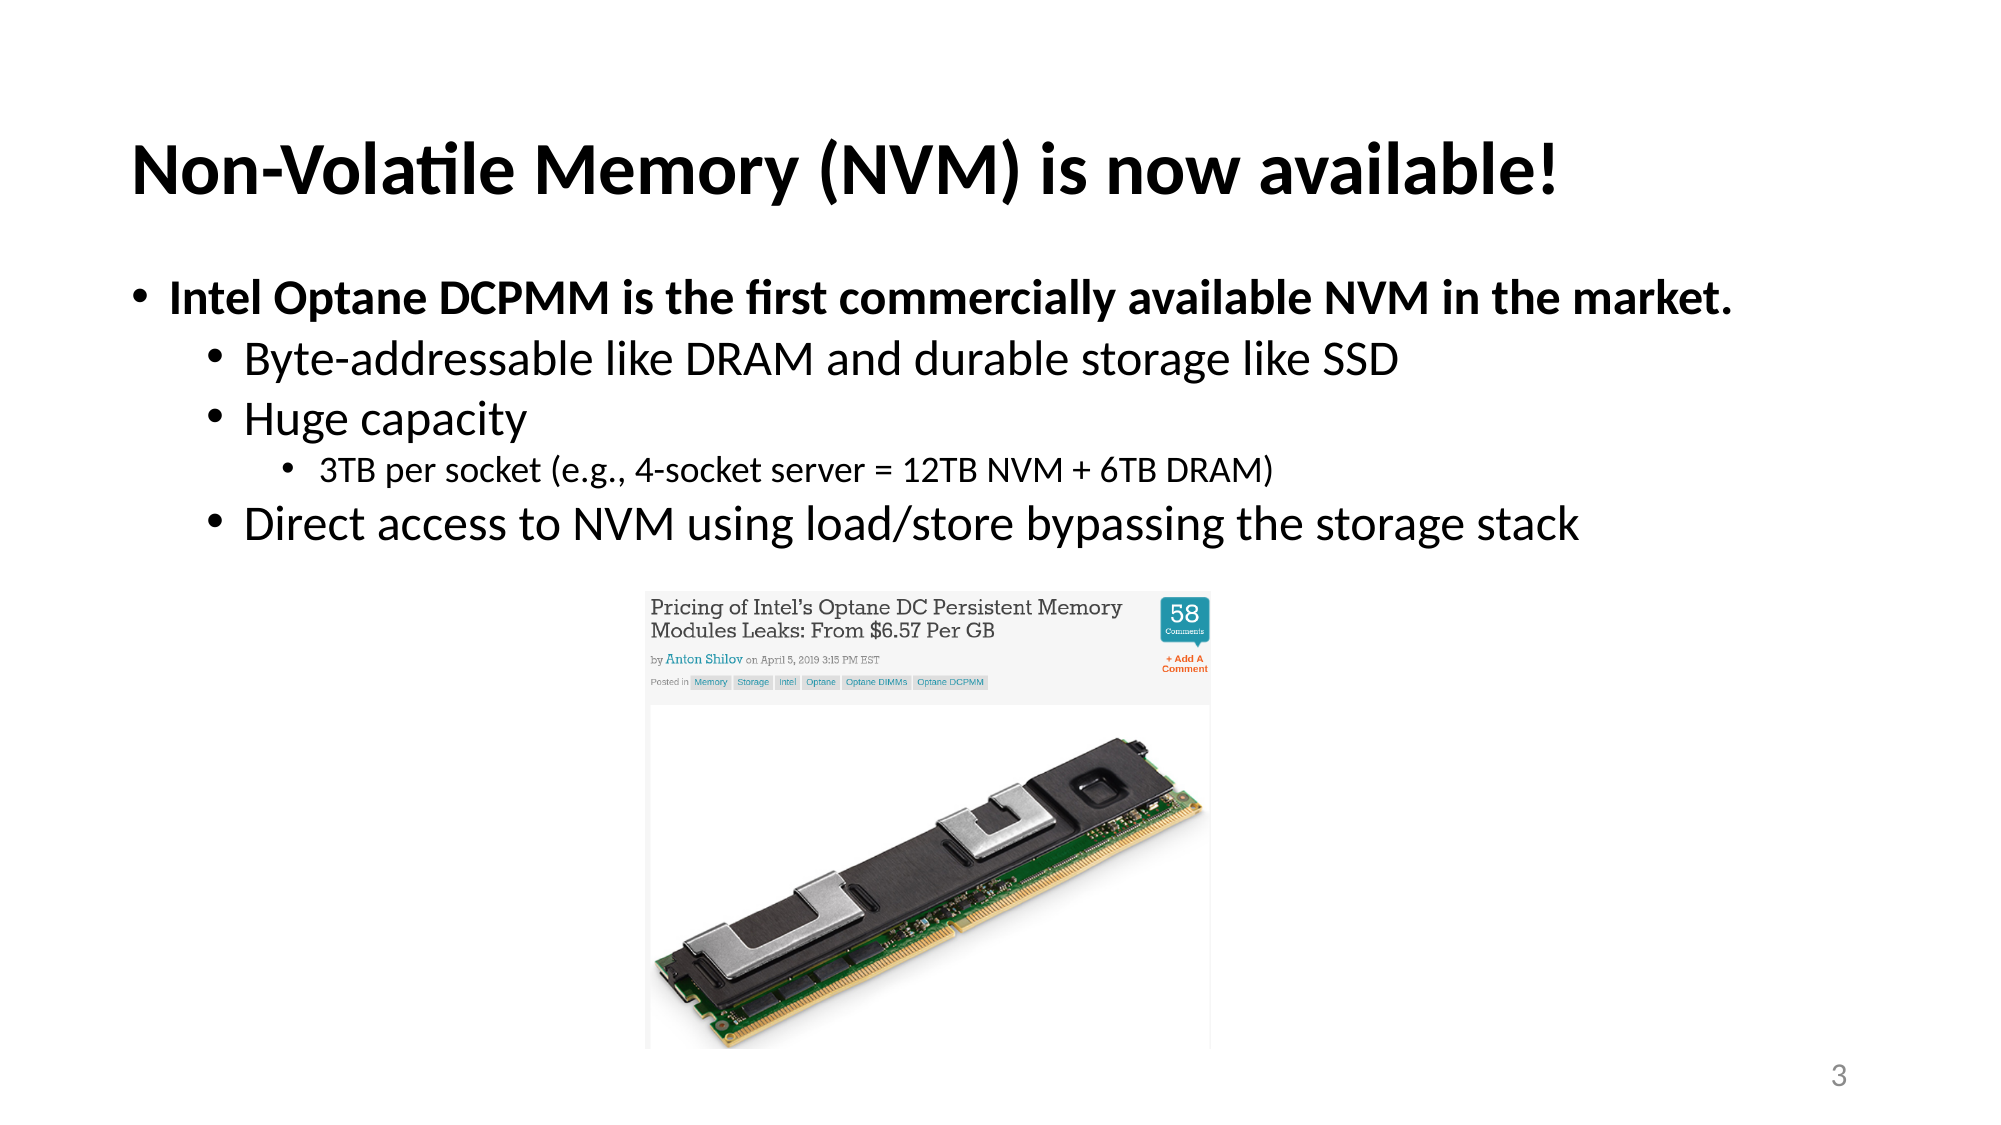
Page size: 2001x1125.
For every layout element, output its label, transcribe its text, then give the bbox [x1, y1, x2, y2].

text_box Intel Optane DCPMM is the first commercially available NVM in the market. Byte-addressable like DRAM and durable storage like SSD Huge capacity 3TB per socket (e.g., 4-socket server = 12TB NVM + 6TB DRAM) Direct access to NVM using load/store bypassing the storage stack [116, 263, 1842, 1014]
picture [645, 590, 1211, 1049]
title Non-Volatile Memory (NVM) is now available! [116, 111, 1842, 229]
slide_number 3 [1412, 1042, 1863, 1103]
